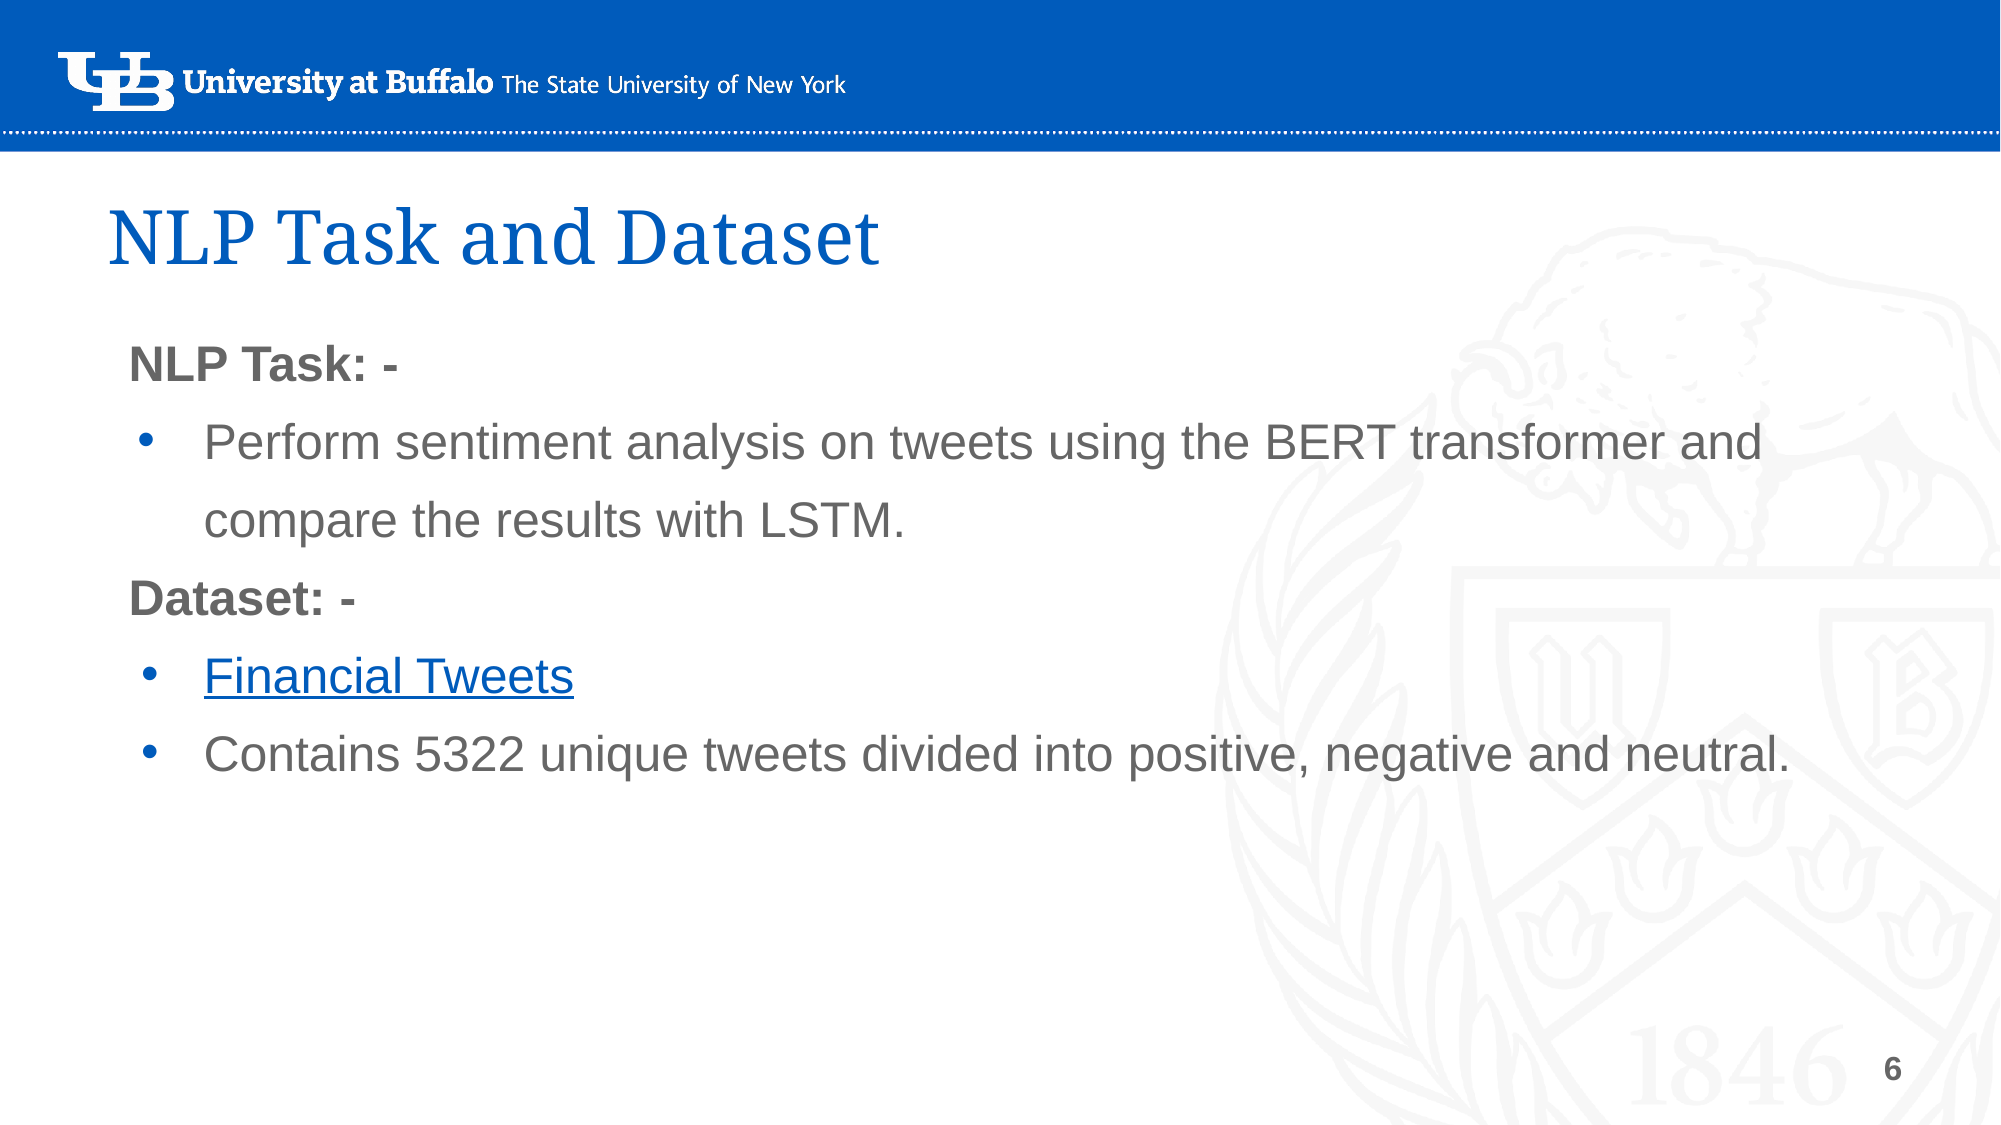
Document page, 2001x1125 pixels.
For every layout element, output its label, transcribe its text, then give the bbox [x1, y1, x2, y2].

list NLP Task: - Perform sentiment analysis on tweets using the BERT transformer and compare the results with LSTM. Dataset: - Financial Tweets Contains 5322 unique tweets divided into positive, negative and neutral. [113, 306, 1819, 1068]
picture [0, 0, 2001, 1125]
footer ‹#› [1242, 1036, 1918, 1097]
title NLP Task and Dataset [93, 85, 1818, 289]
